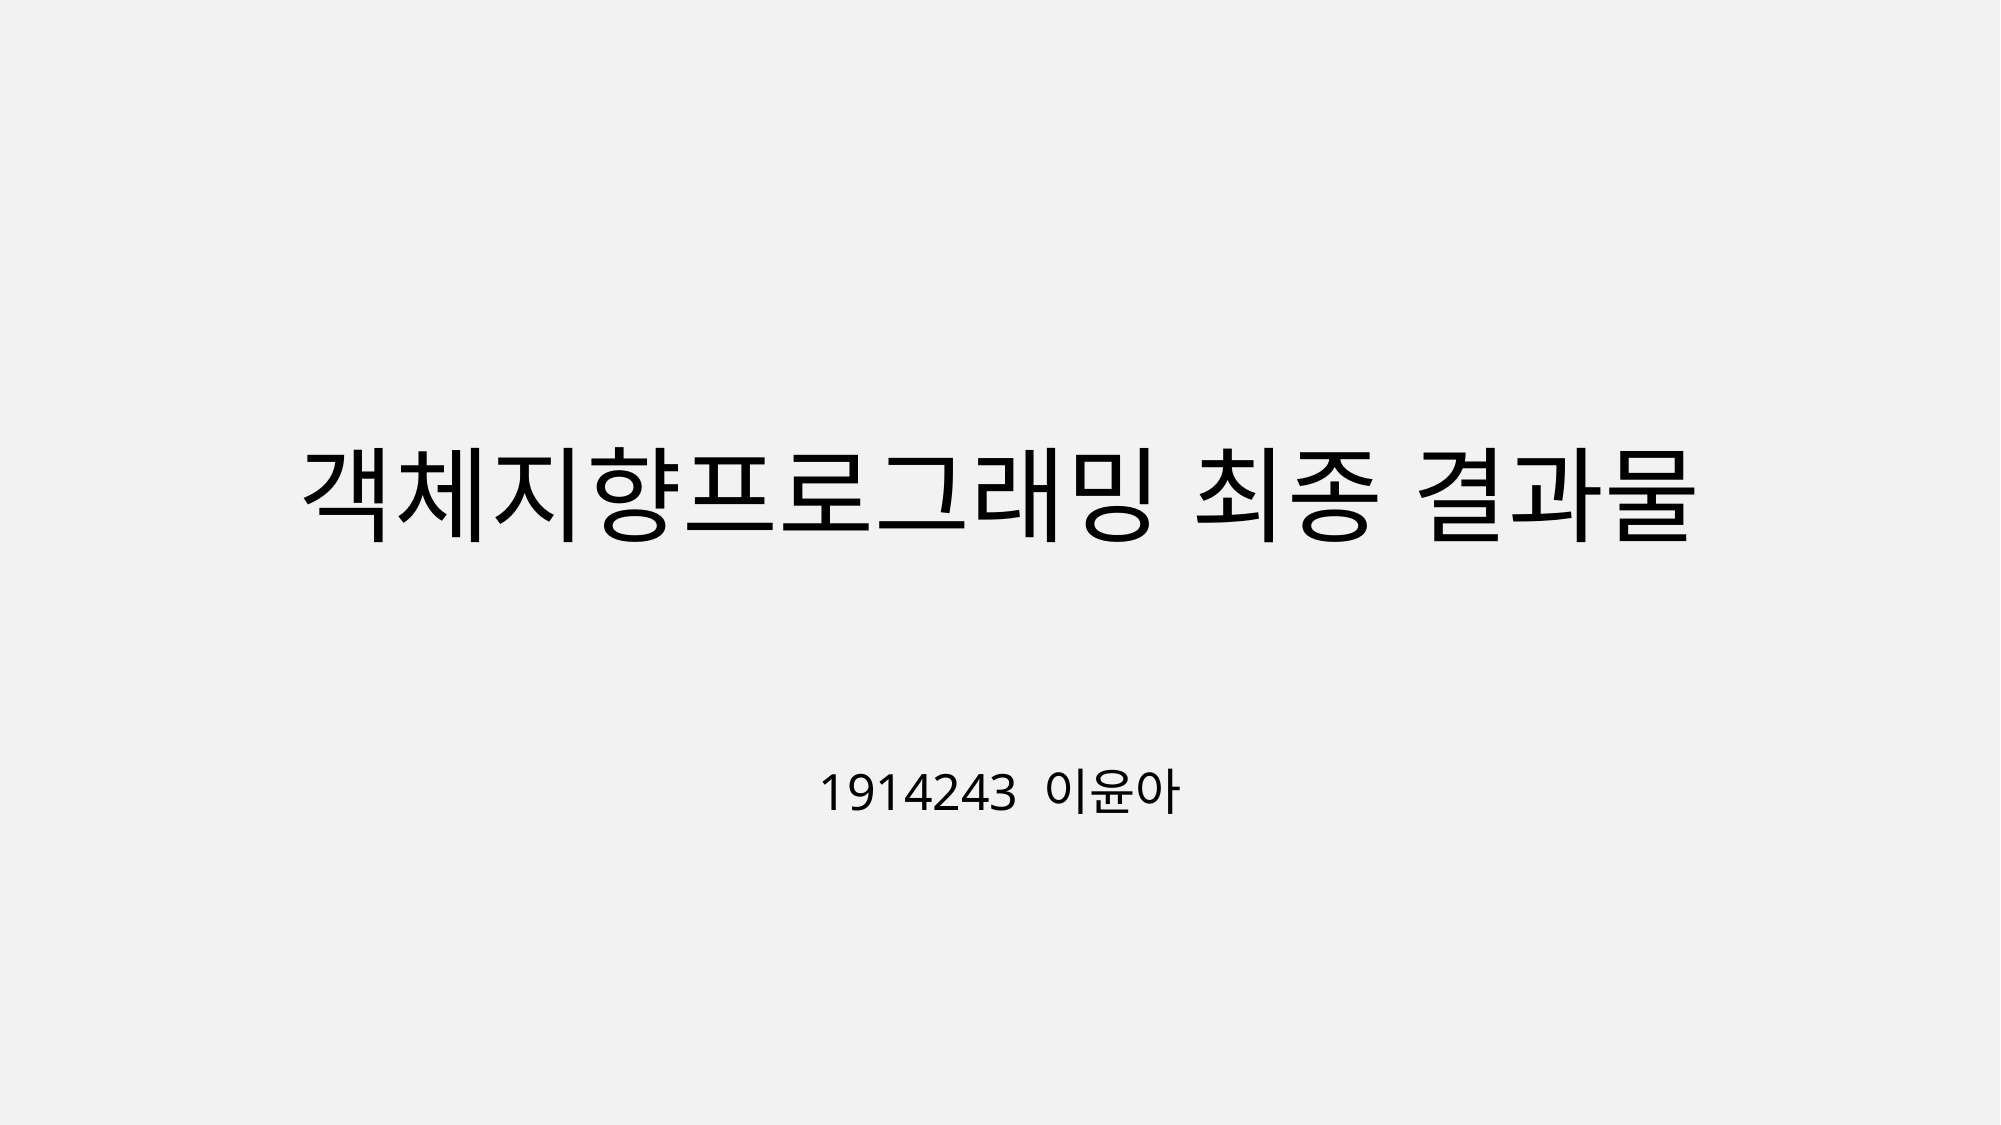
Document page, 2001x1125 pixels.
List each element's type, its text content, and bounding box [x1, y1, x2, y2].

title 객체지향프로그래밍 최종 결과물 [53, 172, 1947, 565]
subtitle 1914243 이윤아 [249, 759, 1750, 1032]
